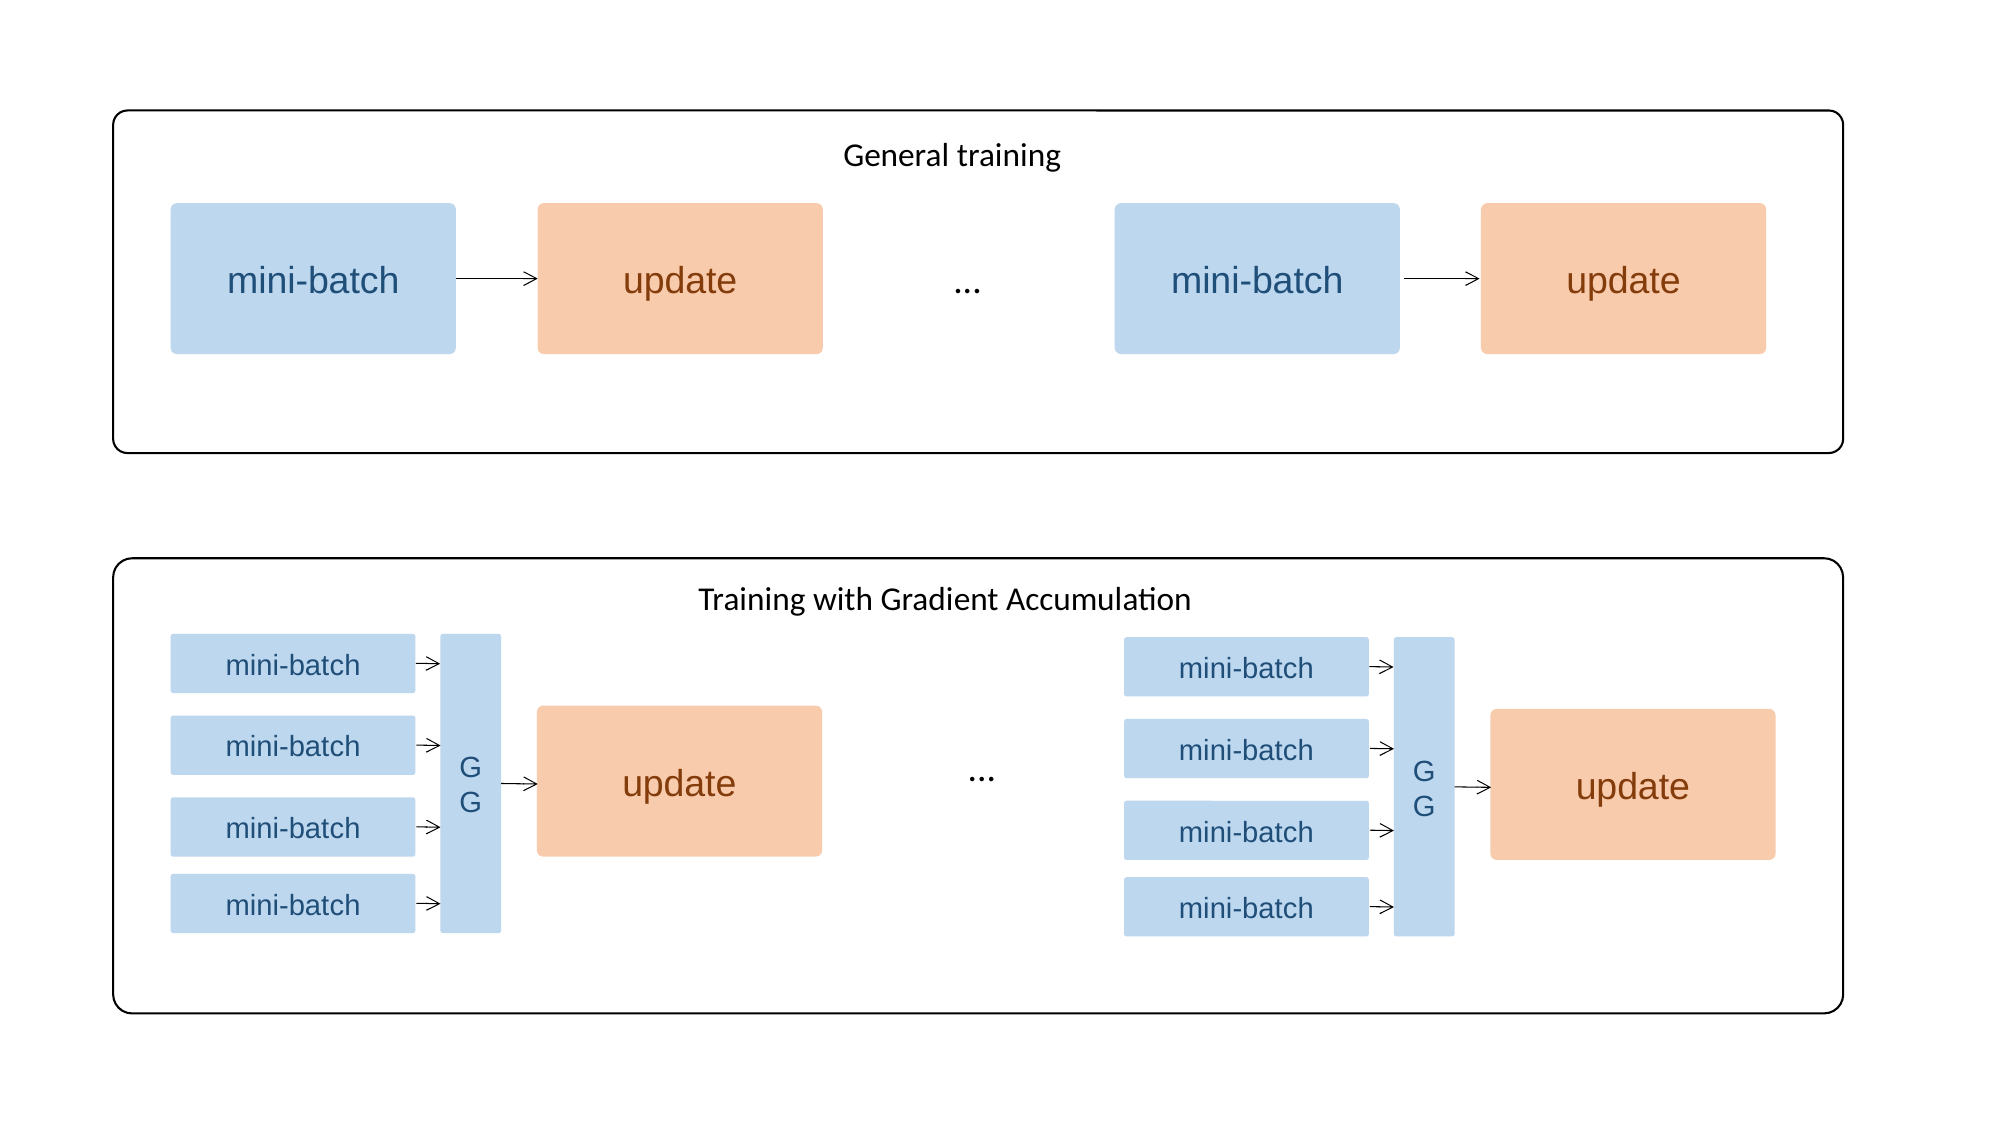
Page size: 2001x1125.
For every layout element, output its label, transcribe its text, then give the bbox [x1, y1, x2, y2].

text_box [112, 109, 1845, 455]
text_box General training [828, 125, 1130, 181]
text_box Training with Gradient Accumulation [683, 569, 1267, 625]
text_box [112, 557, 1845, 1015]
